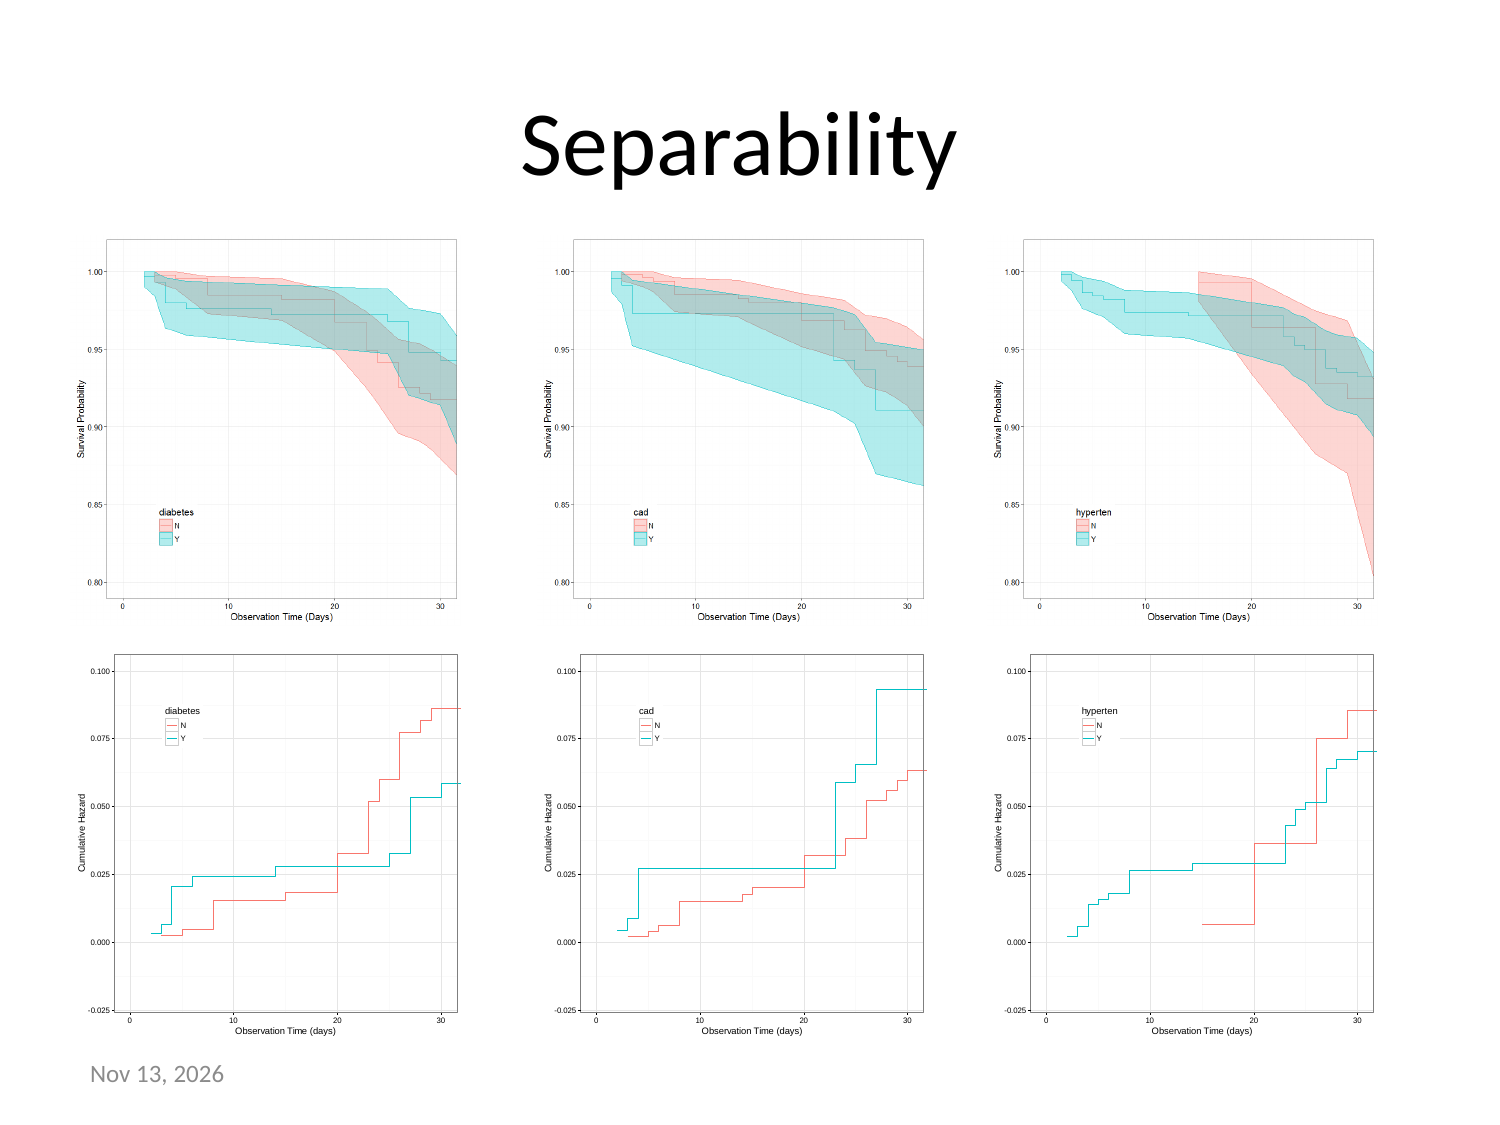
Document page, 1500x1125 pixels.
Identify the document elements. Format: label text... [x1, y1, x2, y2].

picture [537, 235, 928, 626]
picture [987, 235, 1378, 626]
picture [537, 649, 928, 1041]
title Separability [75, 45, 1425, 233]
picture [987, 649, 1378, 1041]
slide_number Apr-16 [75, 1049, 425, 1103]
picture [70, 235, 462, 626]
picture [70, 649, 462, 1041]
